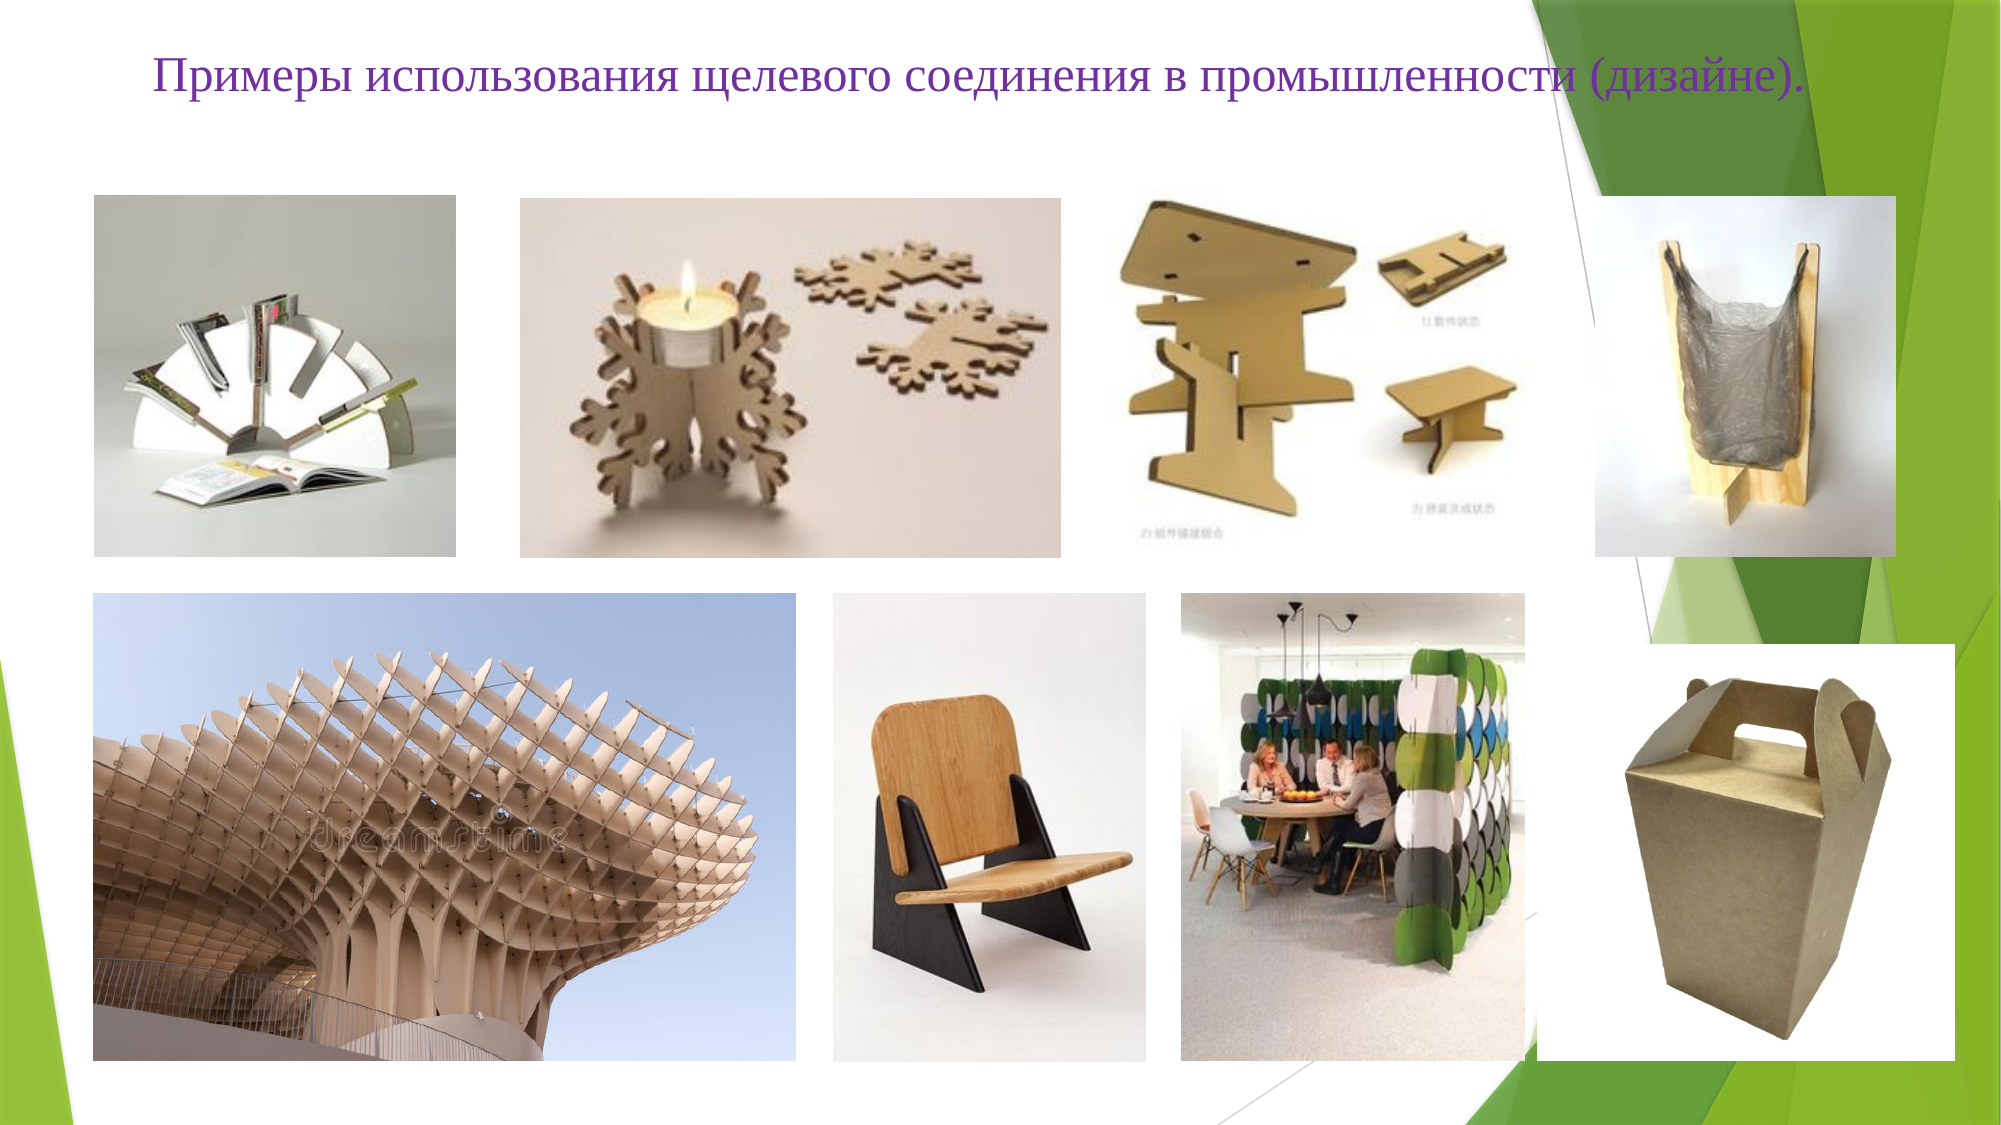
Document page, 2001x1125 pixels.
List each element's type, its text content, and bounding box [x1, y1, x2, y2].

title Примеры использования щелевого соединения в промышленности (дизайне). [137, 34, 1863, 150]
picture [1106, 186, 1534, 570]
picture [1536, 644, 1955, 1062]
picture [93, 593, 797, 1062]
picture [94, 195, 456, 557]
picture [1181, 593, 1525, 1062]
picture [1595, 196, 1897, 557]
picture [519, 197, 1062, 559]
picture [833, 593, 1147, 1063]
